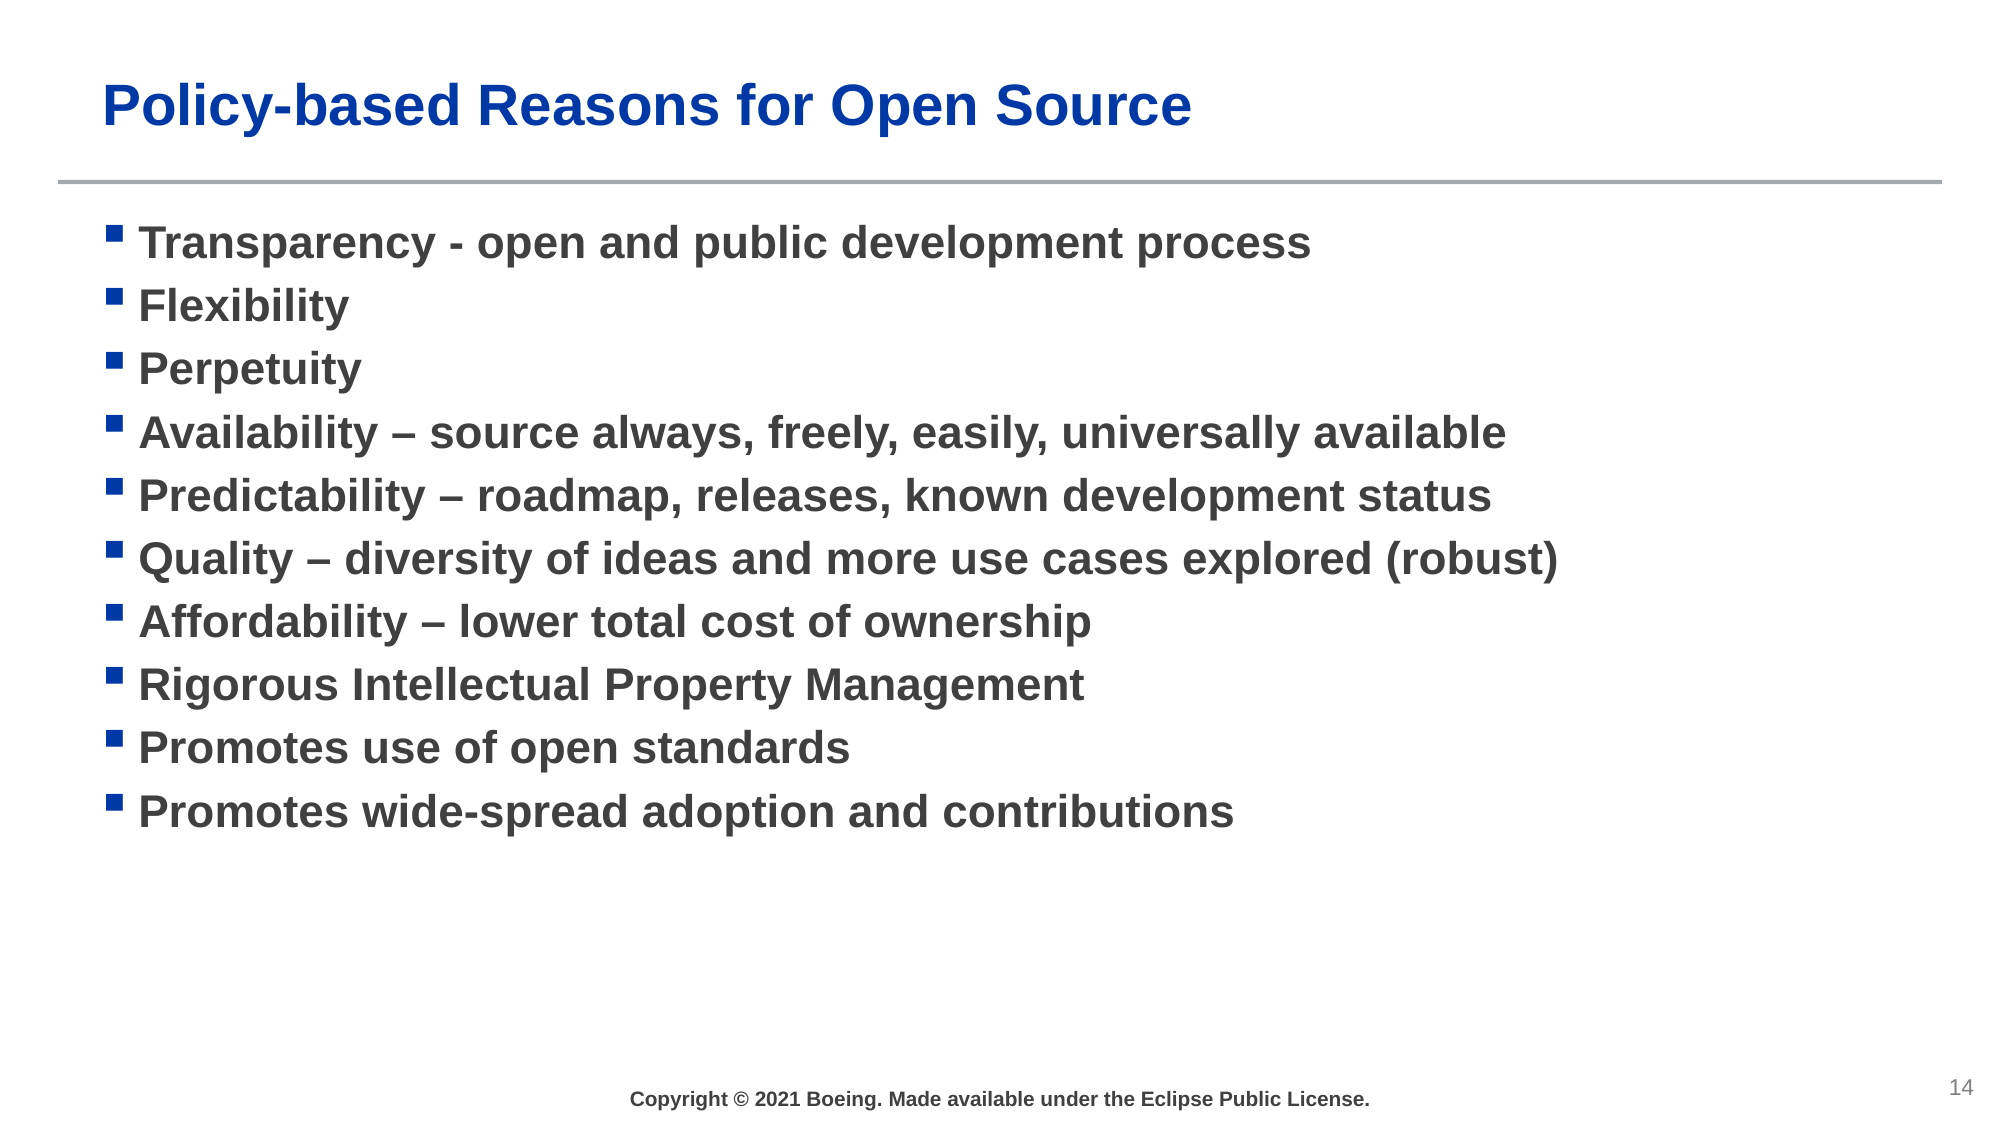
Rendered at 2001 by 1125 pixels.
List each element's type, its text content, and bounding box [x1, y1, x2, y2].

list Transparency - open and public development process Flexibility Perpetuity Availability – source always, freely, easily, universally available Predictability – roadmap, releases, known development status Quality – diversity of ideas and more use cases explored (robust) Affordability – lower total cost of ownership Rigorous Intellectual Property Management Promotes use of open standards Promotes wide-spread adoption and contributions [101, 219, 1902, 869]
footer Copyright © 2021 Boeing. Made available under the Eclipse Public License. [619, 1071, 1381, 1111]
title Policy-based Reasons for Open Source [100, 38, 1902, 174]
